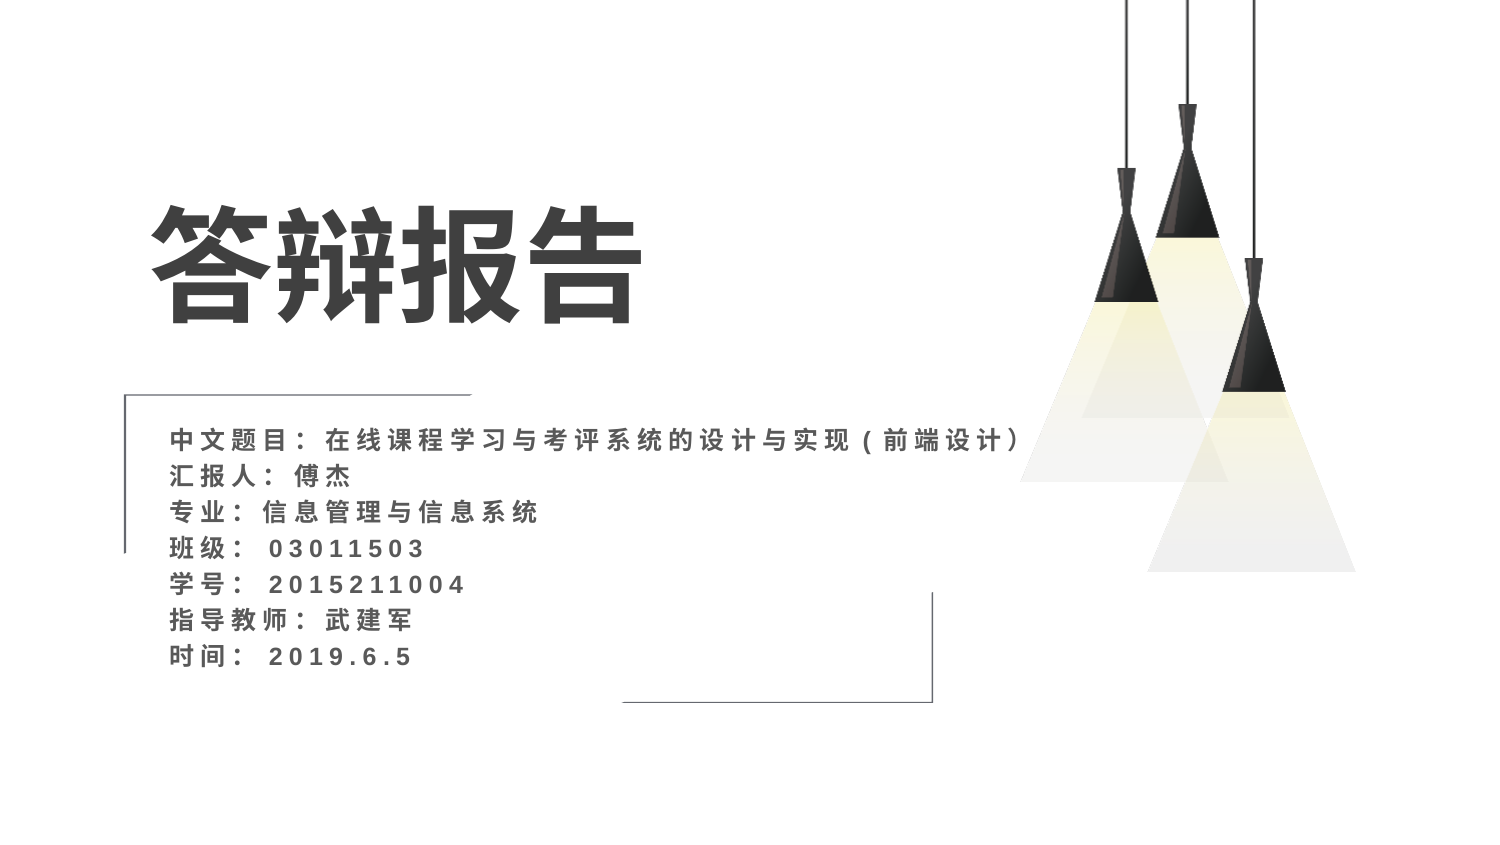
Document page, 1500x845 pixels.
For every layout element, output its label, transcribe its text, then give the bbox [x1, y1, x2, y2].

text_box 中文题目：在线课程学习与考评系统的设计与实现(前端设计） 汇报人：傅杰 专业：信息管理与信息系统 班级：03011503 学号：2015211004 指导教师：武建军 时间：2019.6.5 [154, 411, 1049, 678]
text_box [619, 590, 936, 706]
text_box 答辩报告 [133, 150, 664, 346]
text_box [121, 392, 475, 556]
picture [1015, 0, 1365, 594]
